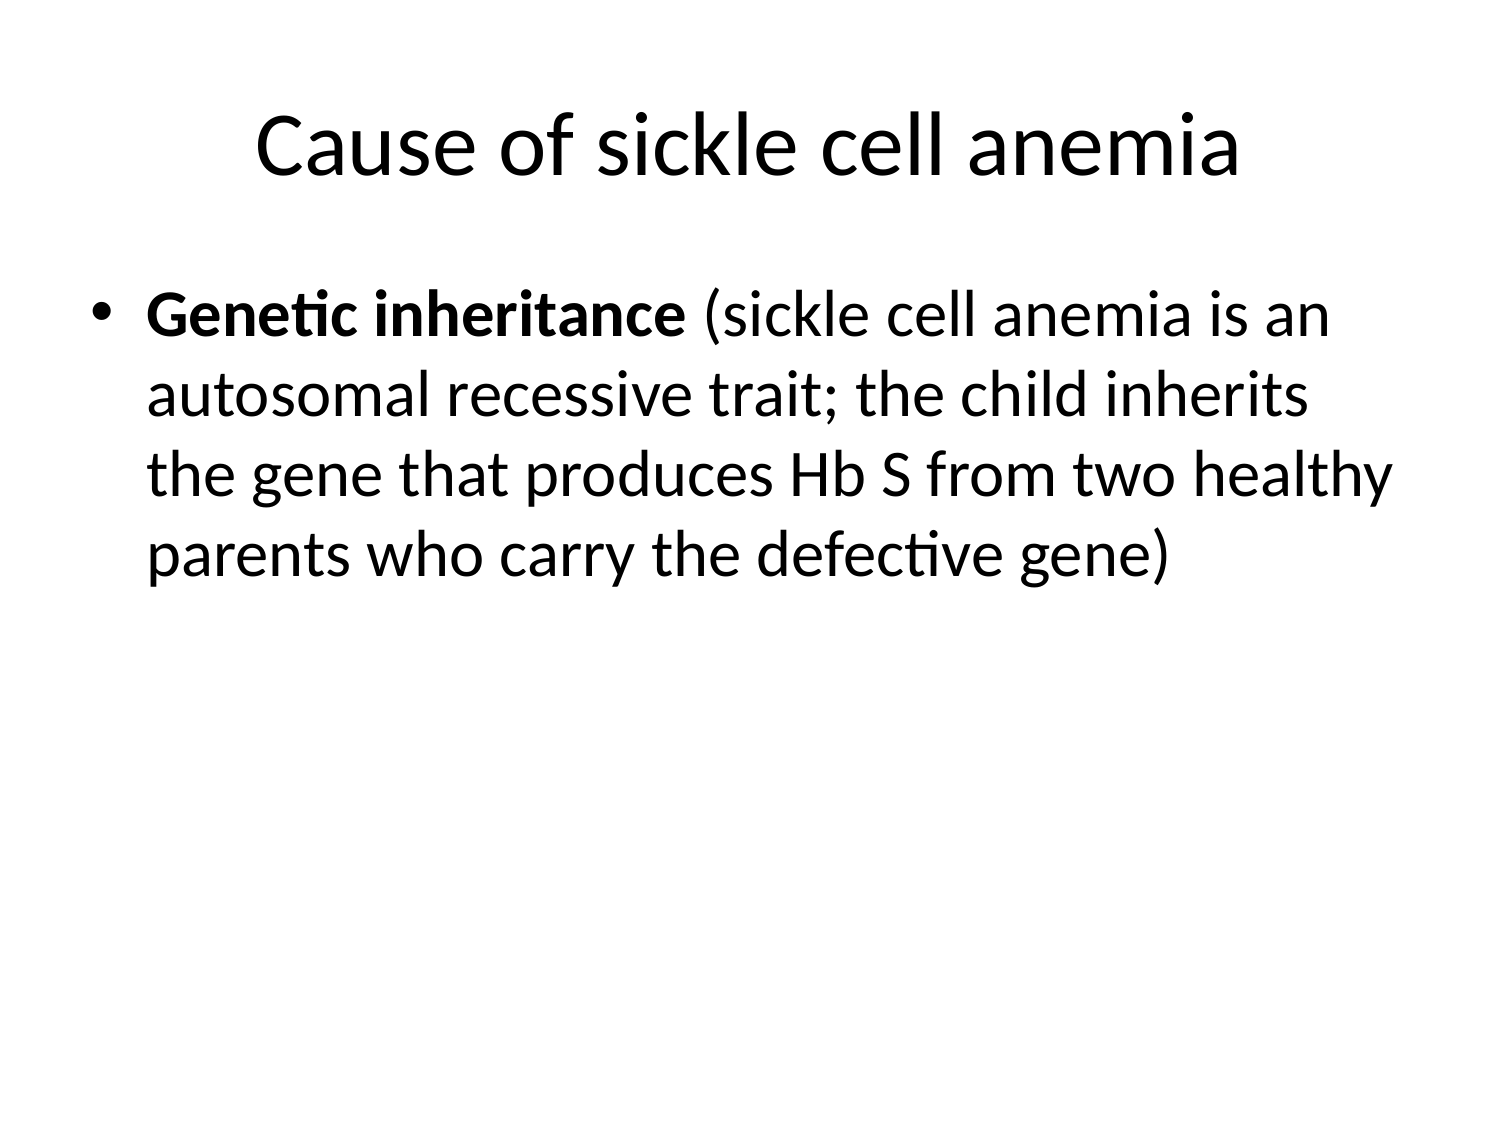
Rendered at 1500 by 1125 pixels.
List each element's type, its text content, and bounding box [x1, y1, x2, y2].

title Cause of sickle cell anemia [75, 45, 1425, 233]
list Genetic inheritance (sickle cell anemia is an autosomal recessive trait; the child inherits the gene that produces Hb S from two healthy parents who carry the defective gene) [75, 262, 1425, 1005]
